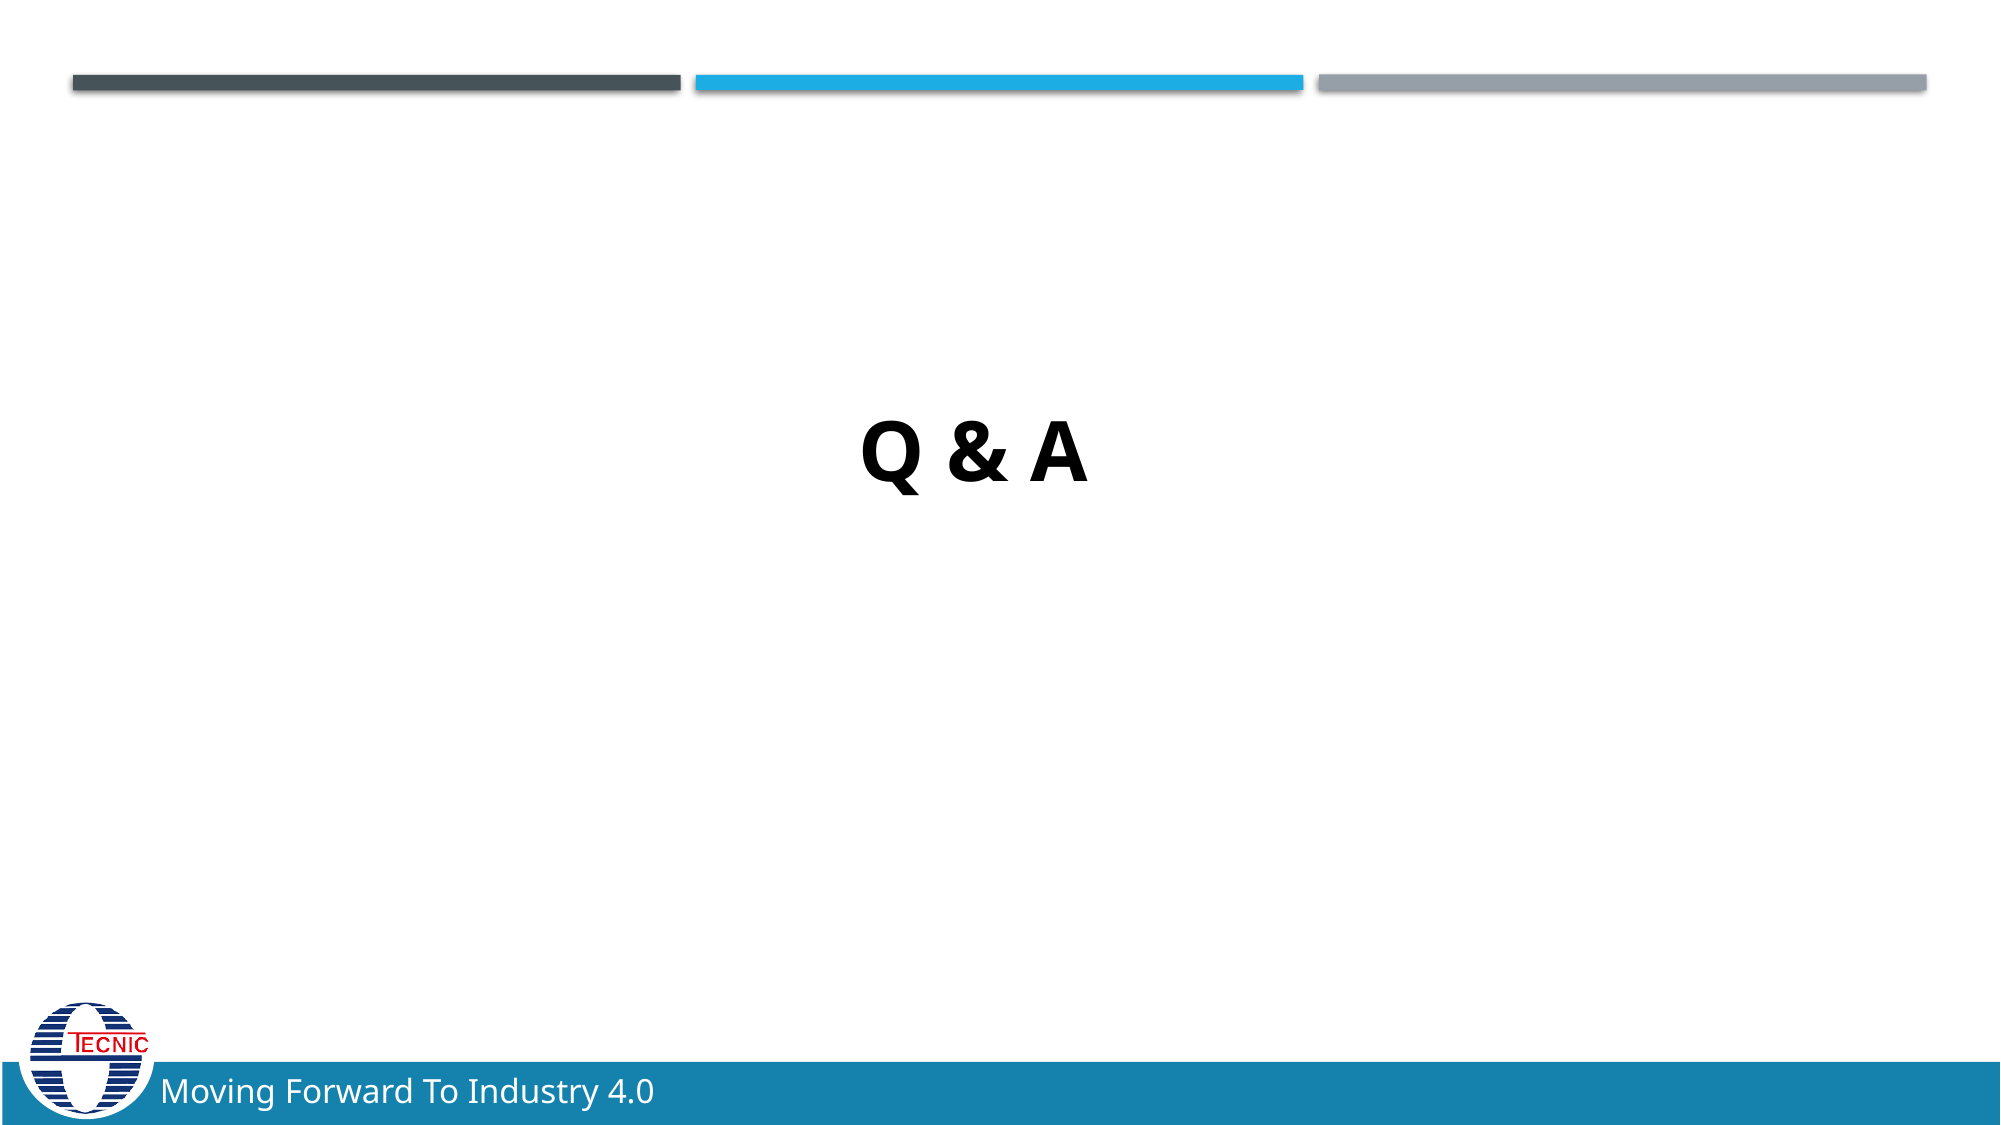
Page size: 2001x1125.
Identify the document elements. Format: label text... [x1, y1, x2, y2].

text_box Q & A [95, 392, 1875, 505]
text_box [1, 991, 2000, 1125]
